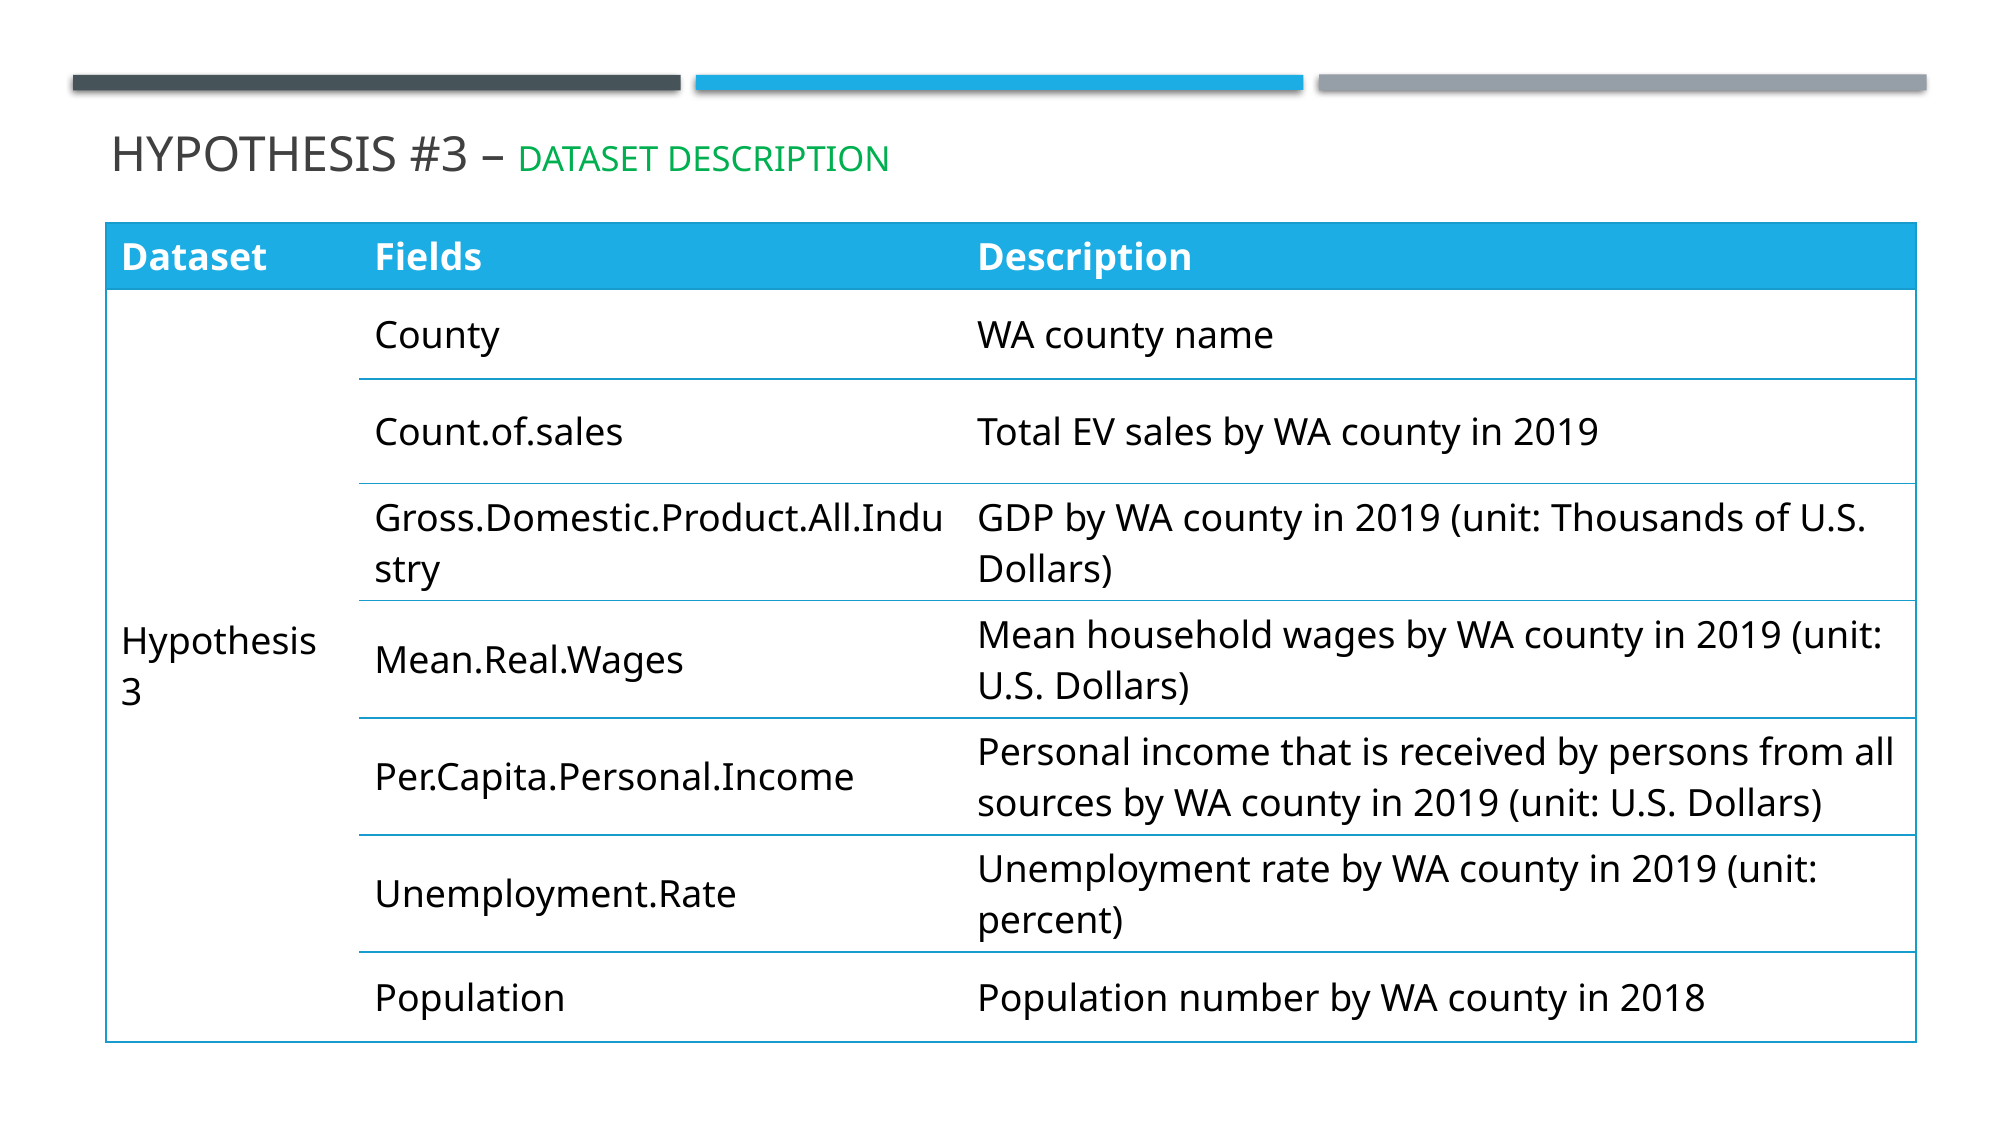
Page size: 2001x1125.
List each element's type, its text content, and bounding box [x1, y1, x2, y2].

table_cell WA county name [962, 290, 1915, 378]
table_cell GDP by WA county in 2019 (unit: Thousands of U.S. Dollars) [962, 484, 1915, 600]
table_cell Unemployment rate by WA county in 2019 (unit: percent) [962, 836, 1915, 951]
table_cell Hypothesis 3 [107, 290, 359, 1041]
table_cell County [359, 290, 962, 378]
table_header Fields [359, 224, 962, 288]
table_cell Per.Capita.Personal.Income [359, 719, 962, 834]
table_header Description [962, 224, 1915, 288]
table_cell Mean.Real.Wages [359, 601, 962, 717]
table_cell Count.of.sales [359, 380, 962, 483]
table_cell Total EV sales by WA county in 2019 [962, 380, 1915, 483]
table_cell Gross.Domestic.Product.All.Industry [359, 484, 962, 600]
table_cell Unemployment.Rate [359, 836, 962, 951]
table_cell Population [359, 953, 962, 1041]
table_cell Mean household wages by WA county in 2019 (unit: U.S. Dollars) [962, 601, 1915, 717]
table_cell Population number by WA county in 2018 [962, 953, 1915, 1041]
table_header Dataset [107, 224, 359, 288]
title Hypothesis #3 – dataset description [95, 115, 1905, 189]
table_cell Personal income that is received by persons from all sources by WA county in 2019 (unit: U.S. Dollars) [962, 719, 1915, 834]
